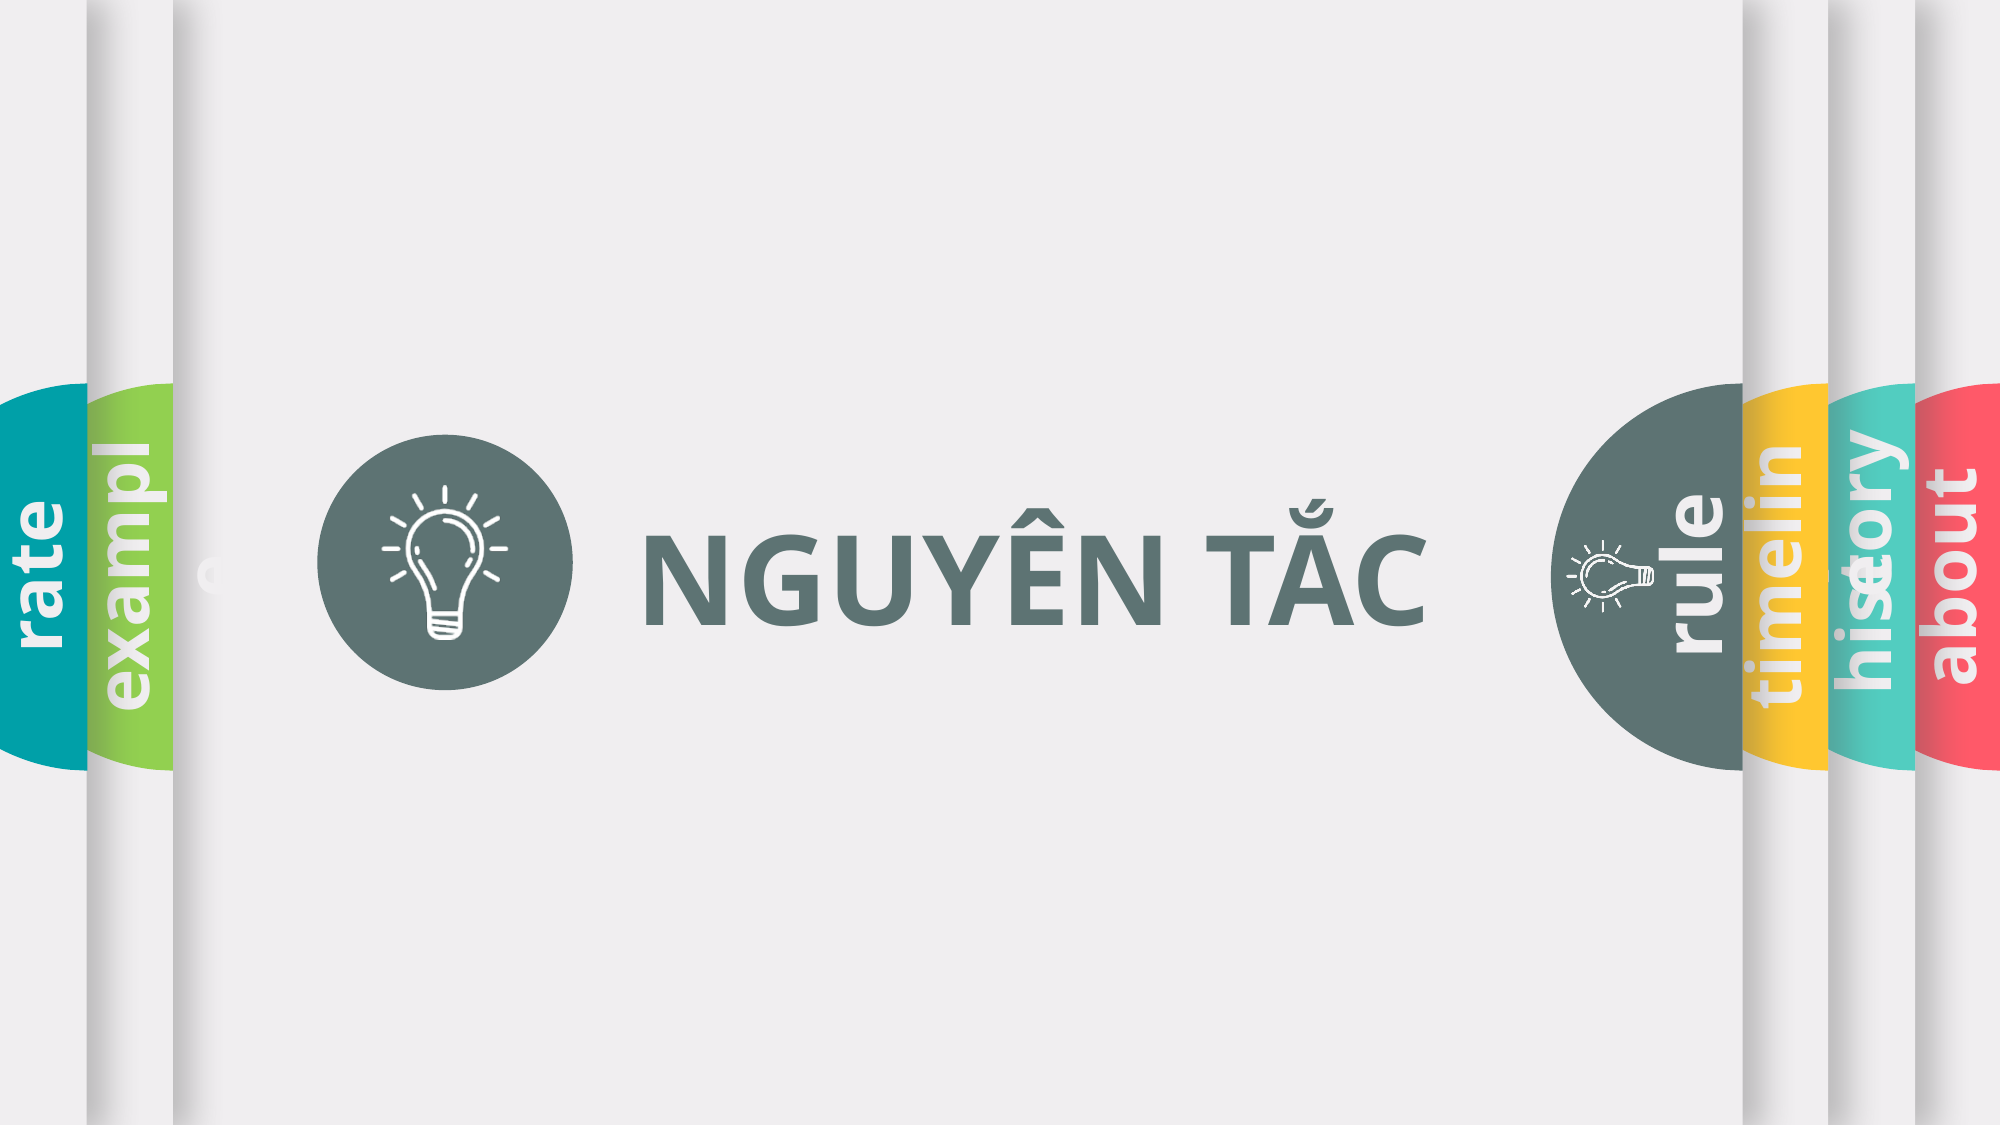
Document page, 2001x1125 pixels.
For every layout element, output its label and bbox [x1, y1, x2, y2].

text_box [88, 0, 173, 1125]
text_box [0, 0, 88, 1125]
text_box [317, 434, 1447, 691]
text_box [173, 0, 1748, 1125]
text_box [1748, 0, 1829, 1125]
text_box [1916, 0, 2000, 1125]
text_box [1829, 0, 1916, 1125]
